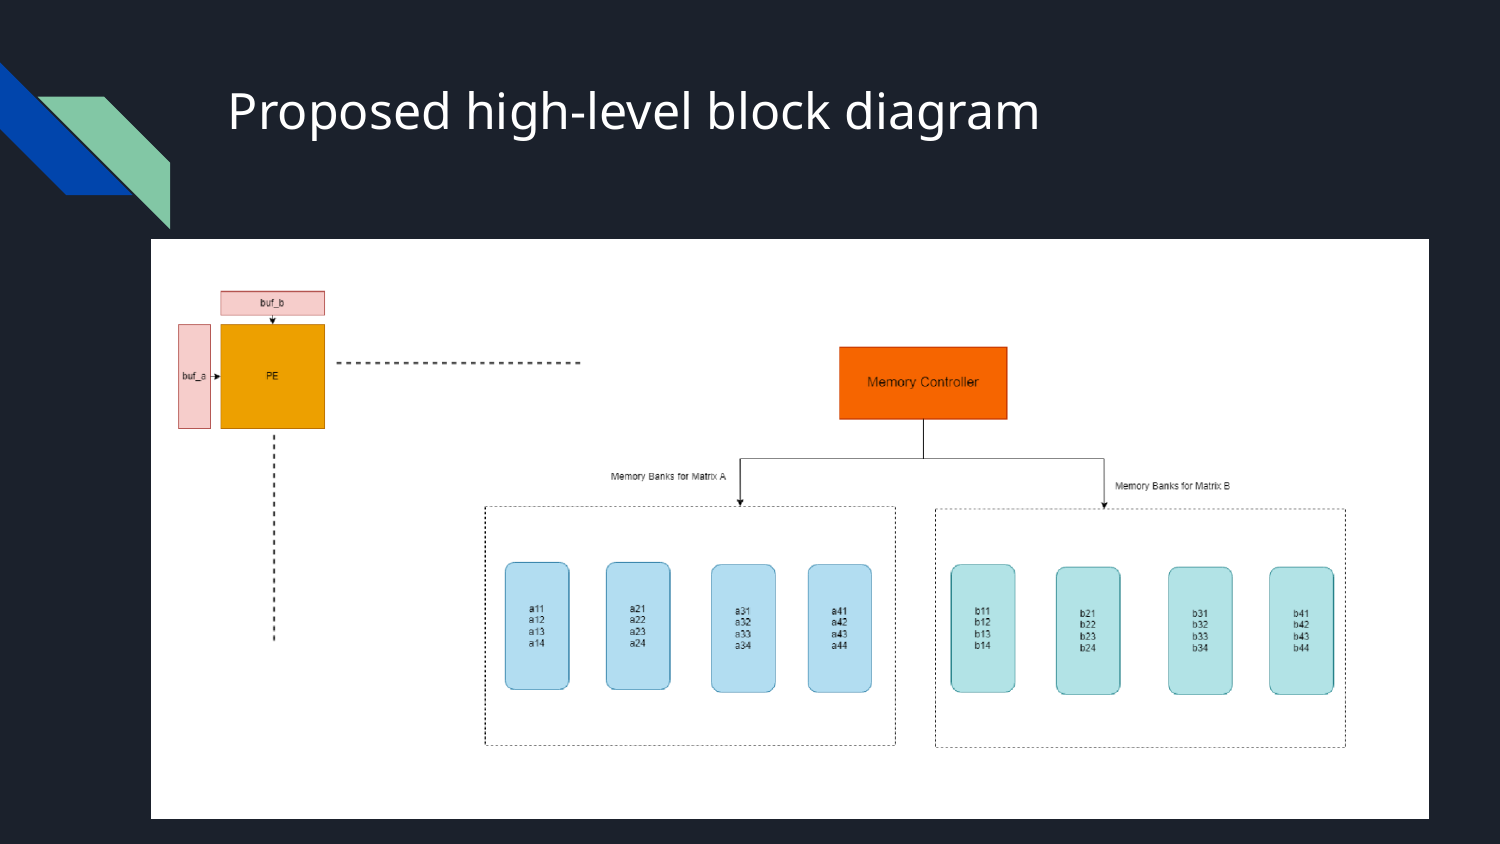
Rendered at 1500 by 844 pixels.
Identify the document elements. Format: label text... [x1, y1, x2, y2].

picture [151, 239, 1429, 819]
title Proposed high-level block diagram [212, 64, 1368, 215]
